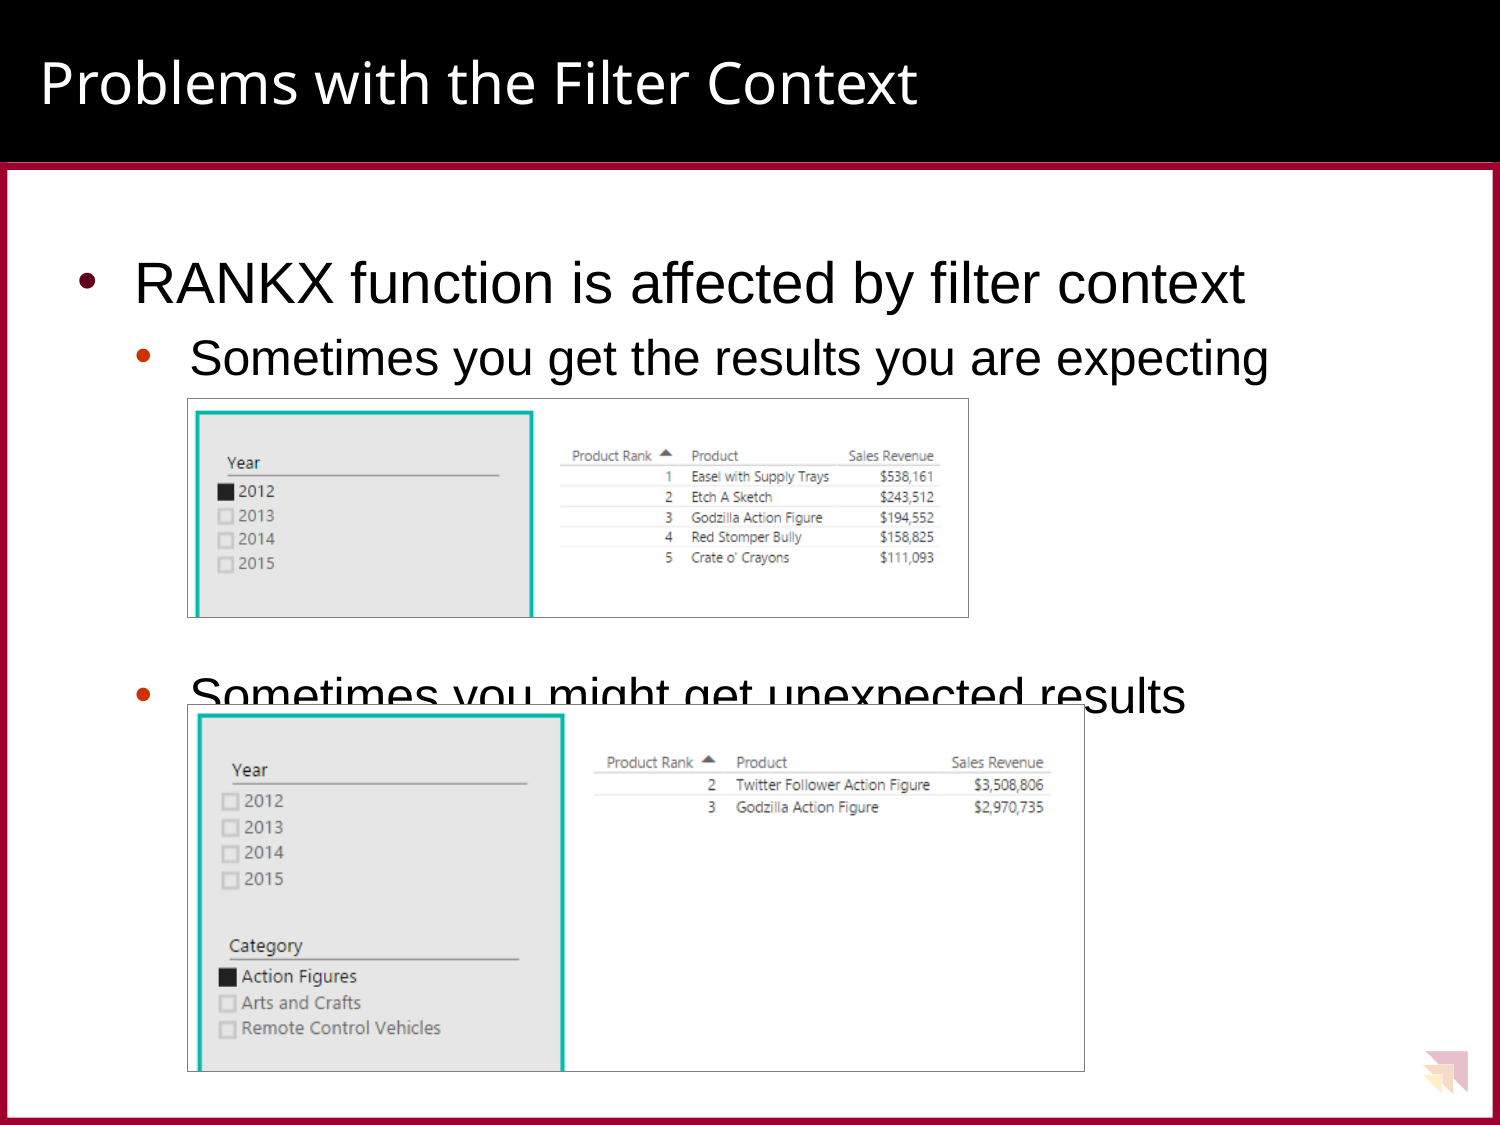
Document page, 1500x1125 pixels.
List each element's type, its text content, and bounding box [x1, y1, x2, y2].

picture [187, 398, 970, 618]
picture [187, 704, 1086, 1072]
list RANKX function is affected by filter context Sometimes you get the results you are expecting Sometimes you might get unexpected results [62, 237, 1438, 1088]
title Problems with the Filter Context [24, 12, 1438, 150]
